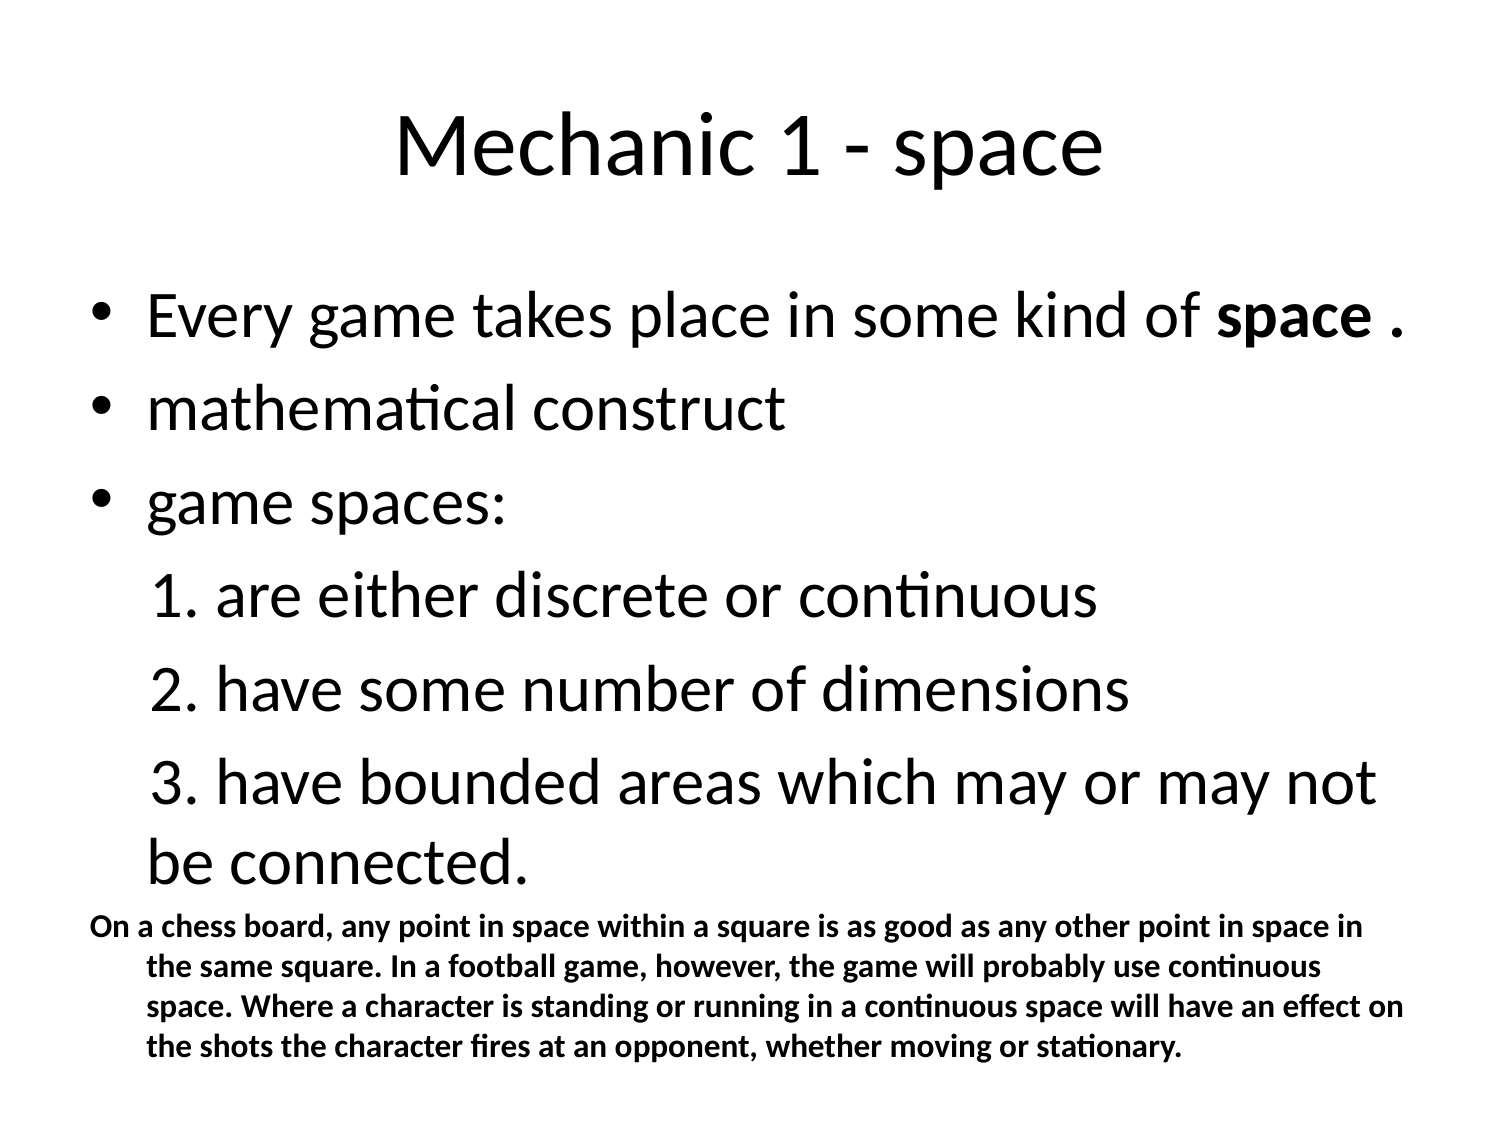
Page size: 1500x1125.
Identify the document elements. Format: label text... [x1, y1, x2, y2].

title Mechanic 1 - space [75, 45, 1425, 233]
list Every game takes place in some kind of space . mathematical construct game spaces: 1. are either discrete or continuous 2. have some number of dimensions 3. have bounded areas which may or may not be connected. On a chess board, any point in space within a square is as good as any other point in space in the same square. In a football game, however, the game will probably use continuous space. Where a character is standing or running in a continuous space will have an effect on the shots the character fires at an opponent, whether moving or stationary. [74, 263, 1425, 1073]
